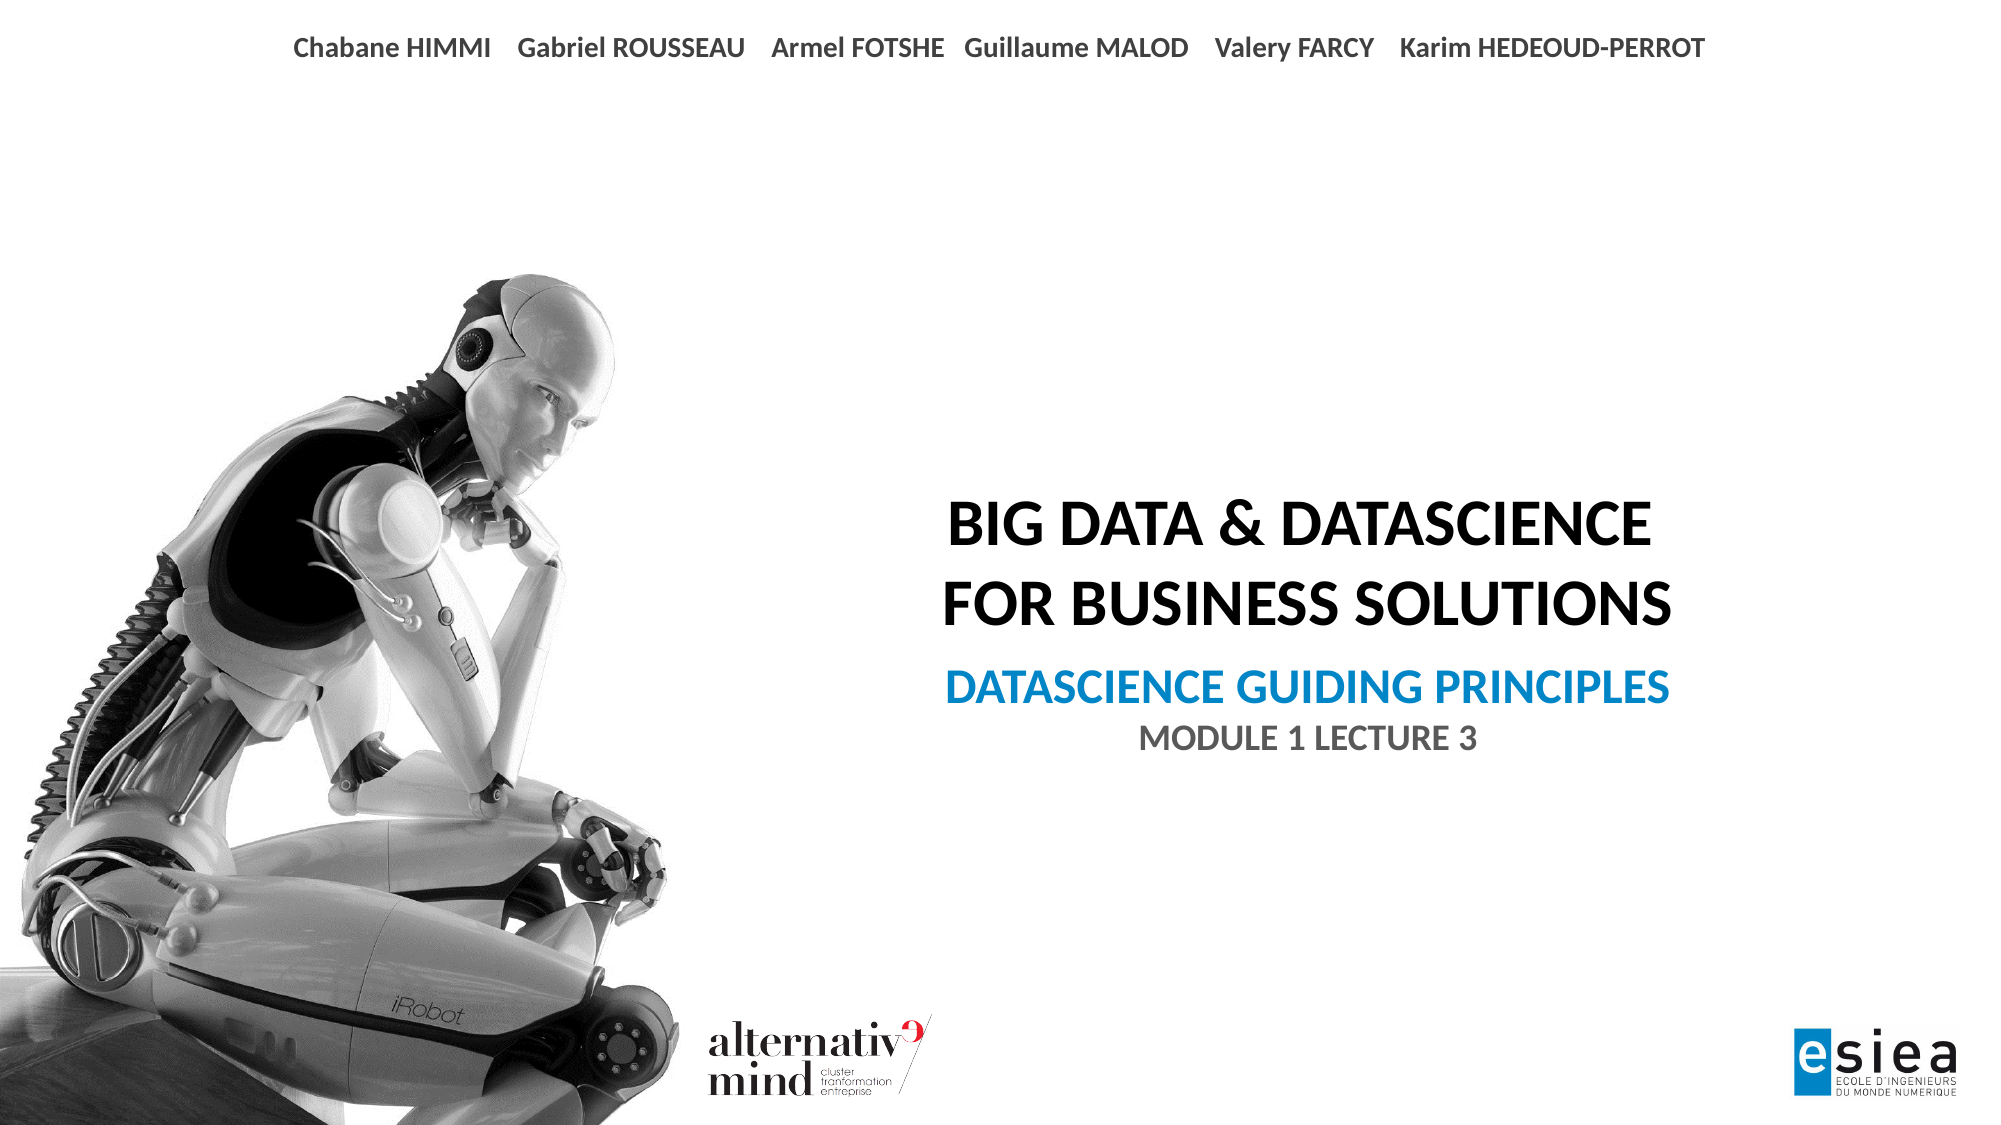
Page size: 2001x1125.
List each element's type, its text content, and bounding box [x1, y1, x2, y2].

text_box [687, 464, 2000, 781]
picture [0, 218, 687, 1125]
slide_number 42 [1524, 1042, 1975, 1103]
picture [704, 1011, 936, 1100]
text_box Chabane HIMMI Gabriel ROUSSEAU Armel FOTSHE Guillaume MALOD Valery FARCY Karim HEDEOUD-PERROT [261, 21, 1739, 71]
picture [1789, 1024, 1961, 1100]
